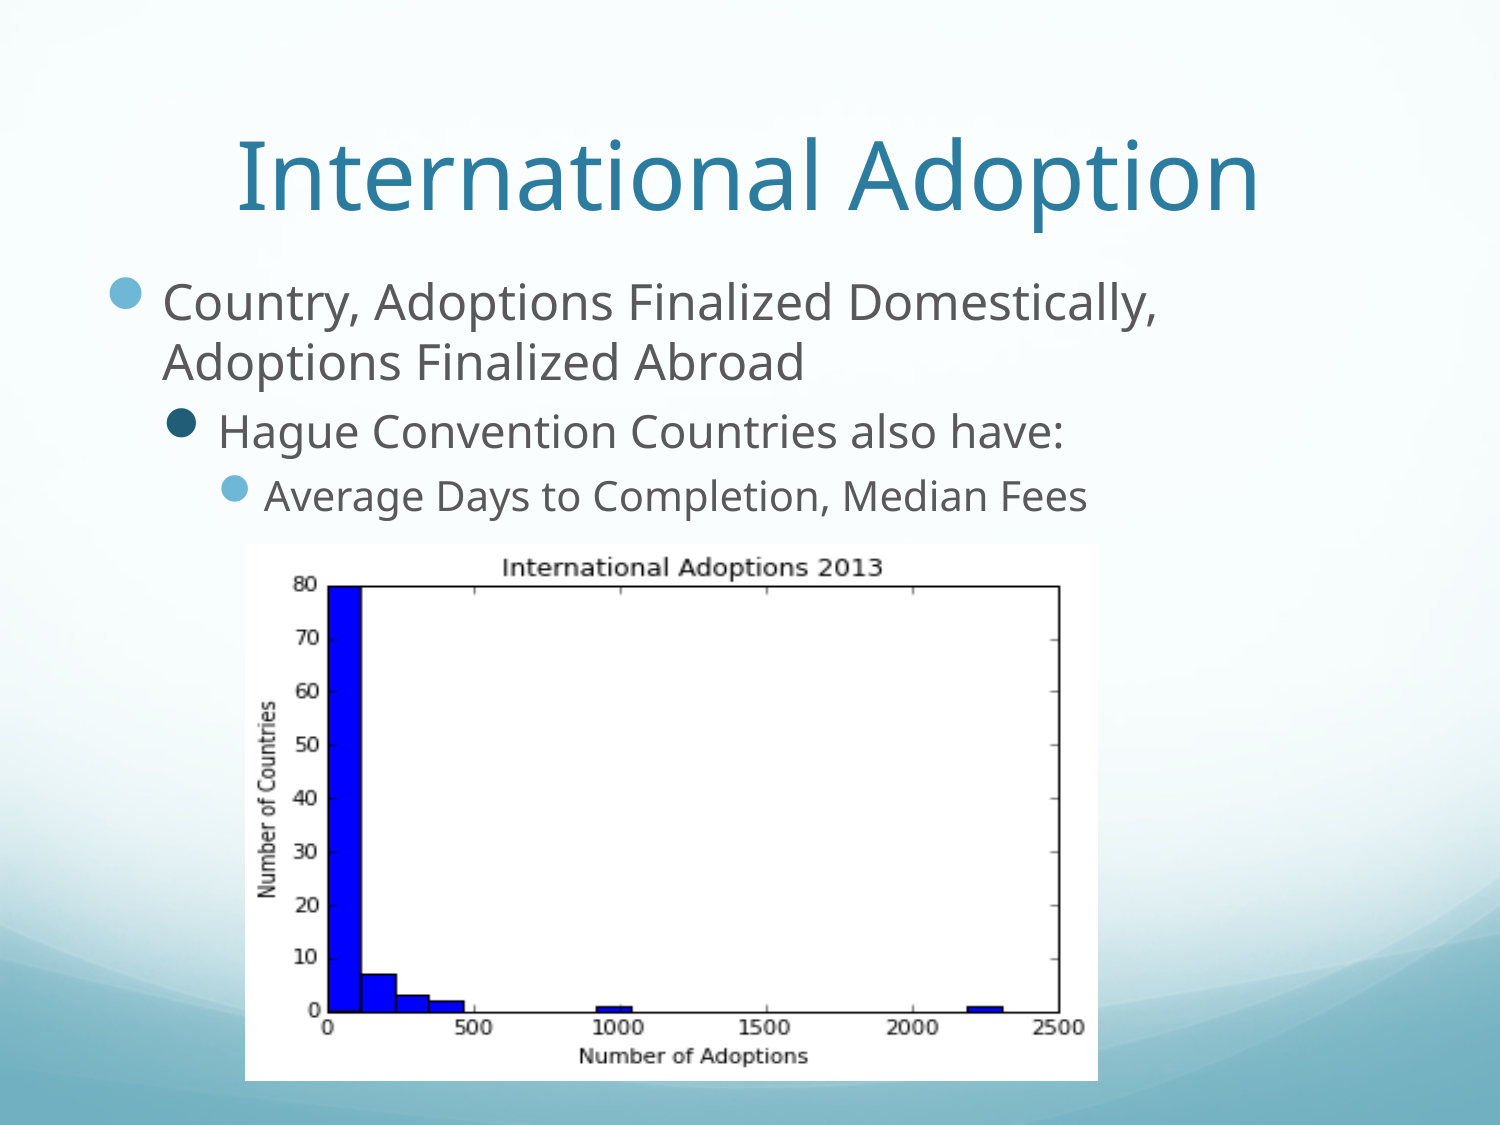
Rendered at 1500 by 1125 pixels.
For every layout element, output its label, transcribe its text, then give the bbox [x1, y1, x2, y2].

title International Adoption [90, 17, 1410, 237]
list Country, Adoptions Finalized Domestically, Adoptions Finalized Abroad Hague Convention Countries also have: Average Days to Completion, Median Fees [90, 262, 1410, 975]
picture [244, 543, 1099, 1081]
